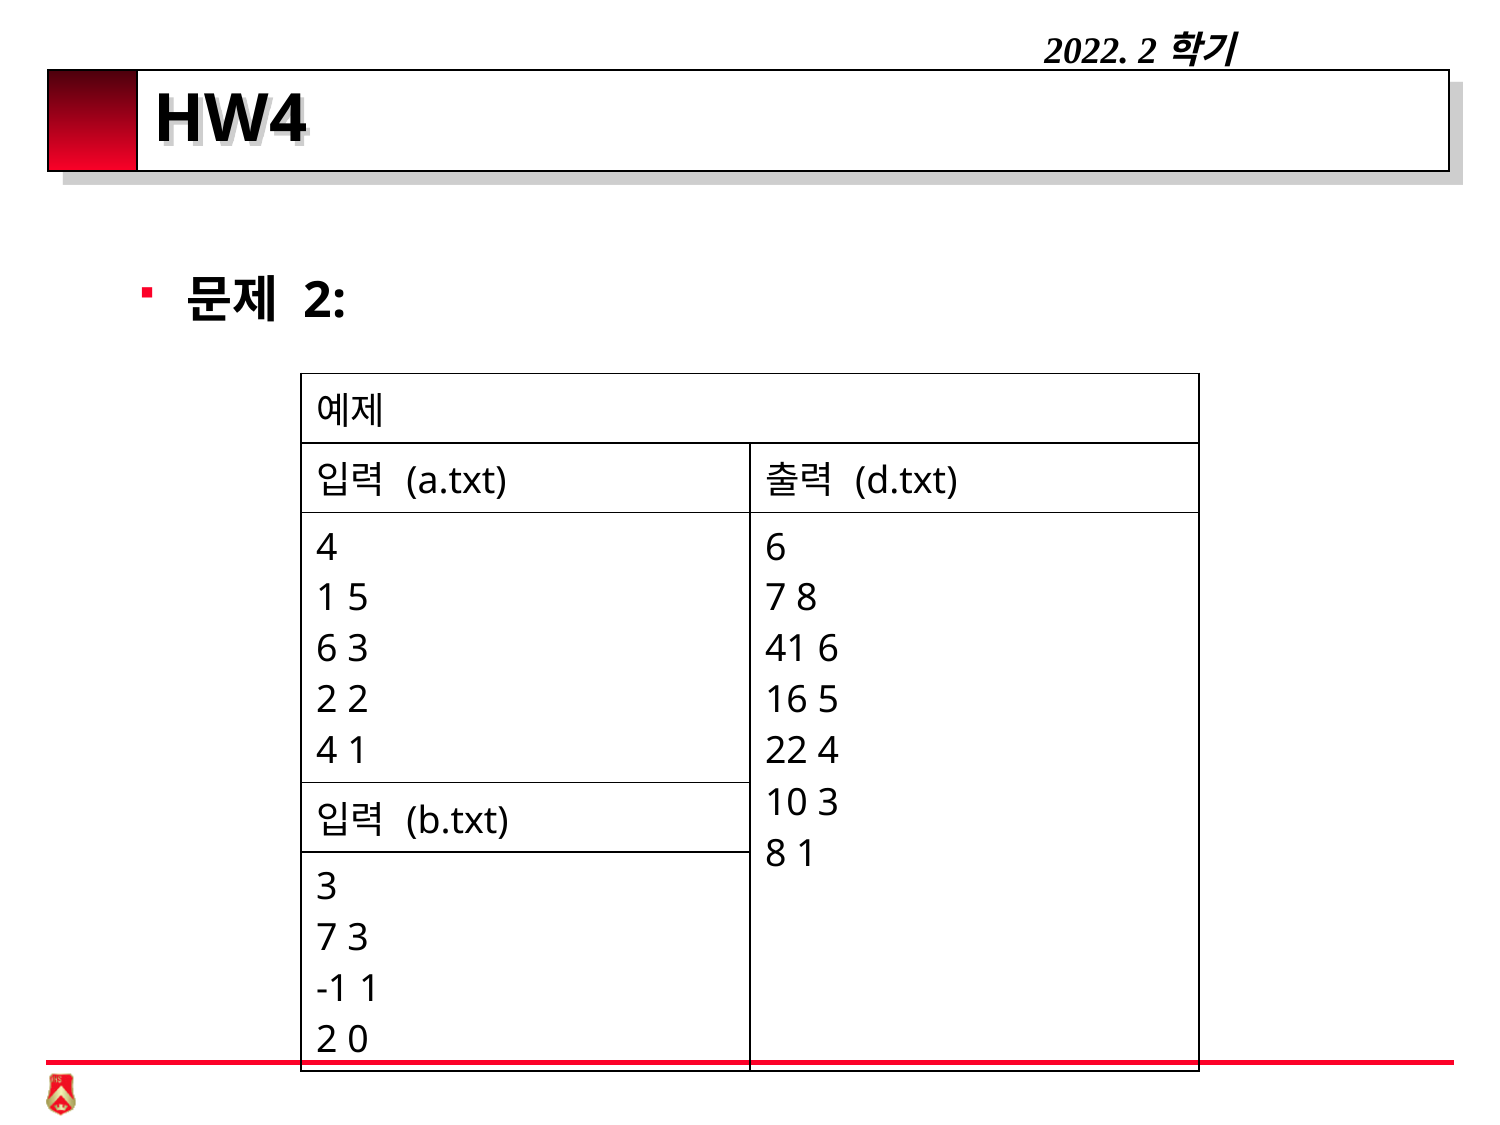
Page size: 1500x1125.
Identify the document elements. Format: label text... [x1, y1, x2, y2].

list 문제 2: [123, 184, 1440, 1048]
table_header 예제 [302, 374, 1198, 442]
table_cell 출력 (d.txt) [751, 444, 1198, 512]
picture [44, 1068, 80, 1119]
table_cell 입력 (a.txt) [302, 444, 749, 512]
table_cell 3 7 3 -1 1 2 0 [302, 853, 749, 1070]
title HW4 [138, 65, 1455, 179]
table_cell 6 7 8 41 6 16 5 22 4 10 3 8 1 [751, 513, 1198, 1070]
table_cell 입력 (b.txt) [302, 783, 749, 851]
table_cell 4 1 5 6 3 2 2 4 1 [302, 513, 749, 782]
